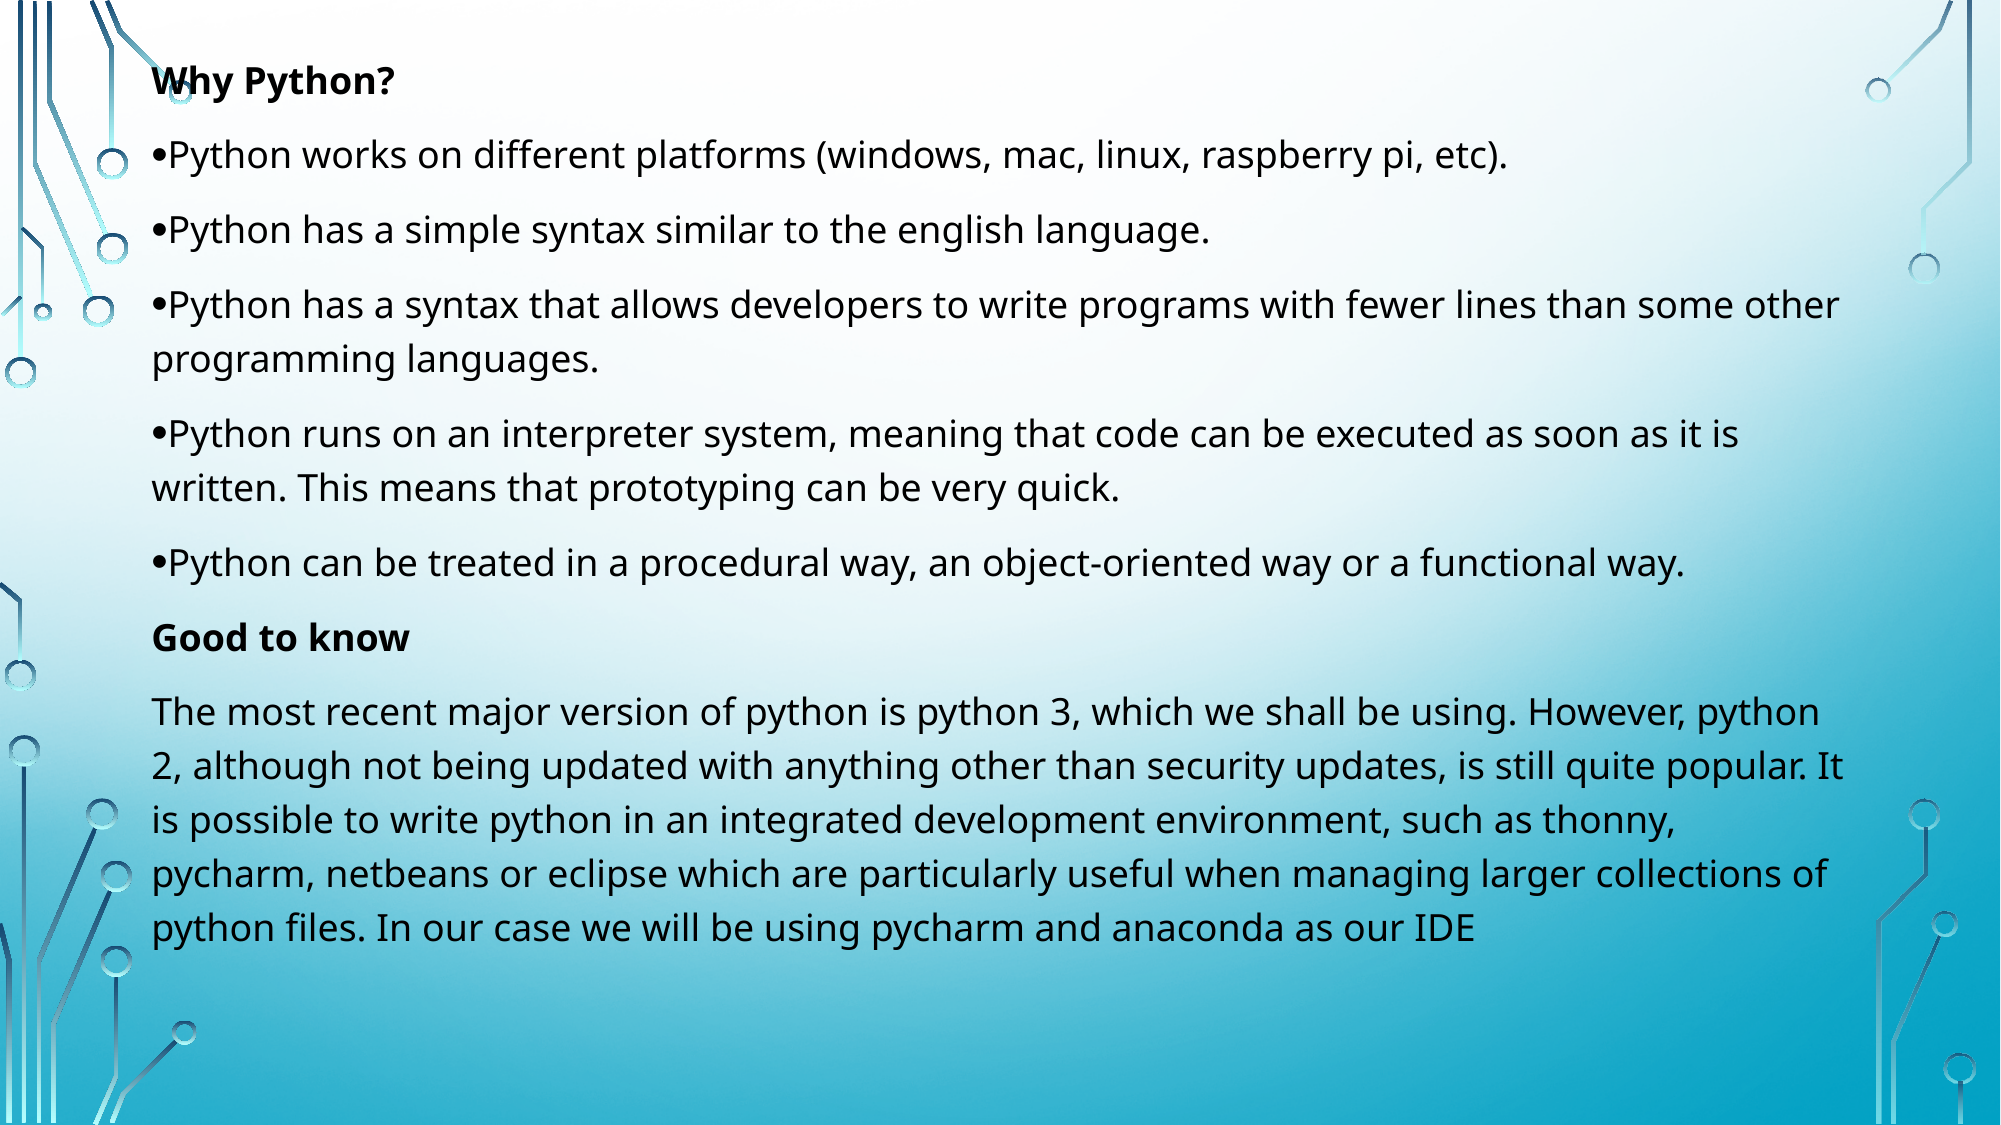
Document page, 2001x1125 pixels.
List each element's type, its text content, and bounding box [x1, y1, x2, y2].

list Why Python? Python works on different platforms (windows, mac, linux, raspberry pi, etc). Python has a simple syntax similar to the english language. Python has a syntax that allows developers to write programs with fewer lines than some other programming languages. Python runs on an interpreter system, meaning that code can be executed as soon as it is written. This means that prototyping can be very quick. Python can be treated in a procedural way, an object-oriented way or a functional way. Good to know The most recent major version of python is python 3, which we shall be using. However, python 2, although not being updated with anything other than security updates, is still quite popular. It is possible to write python in an integrated development environment, such as thonny, pycharm, netbeans or eclipse which are particularly useful when managing larger collections of python files. In our case we will be using pycharm and anaconda as our IDE [136, 40, 1862, 1045]
